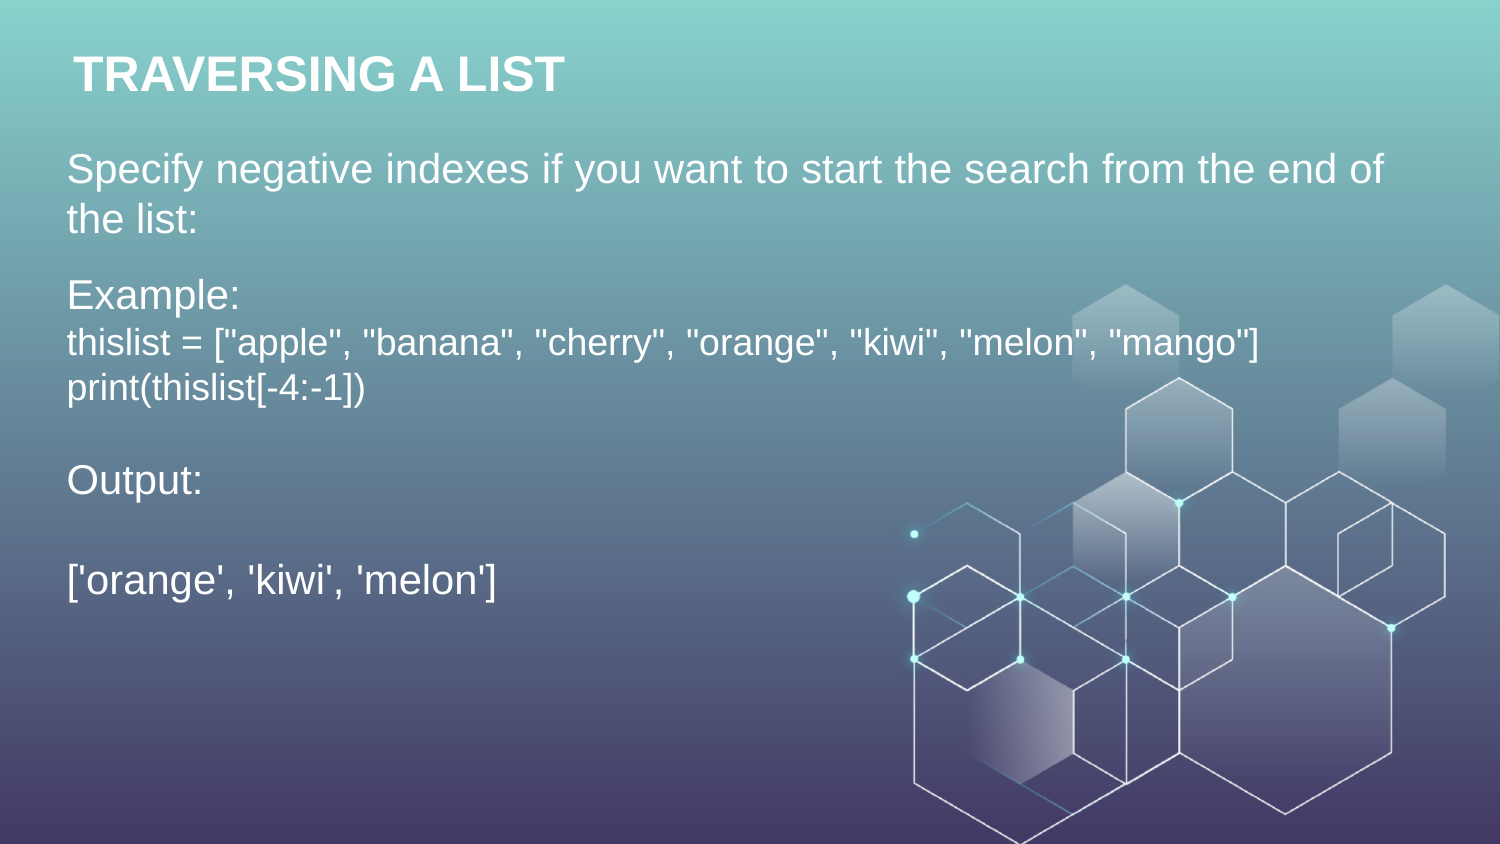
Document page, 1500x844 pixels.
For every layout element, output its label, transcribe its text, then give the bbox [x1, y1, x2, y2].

text_box Specify negative indexes if you want to start the search from the end of the list: Example: thislist = ["apple", "banana", "cherry", "orange", "kiwi", "melon", "mango"] print(thislist[-4:-1]) Output: ['orange', 'kiwi', 'melon'] [51, 134, 1400, 611]
picture [876, 284, 1498, 844]
text_box TRAVERSING A LIST [58, 34, 1050, 110]
